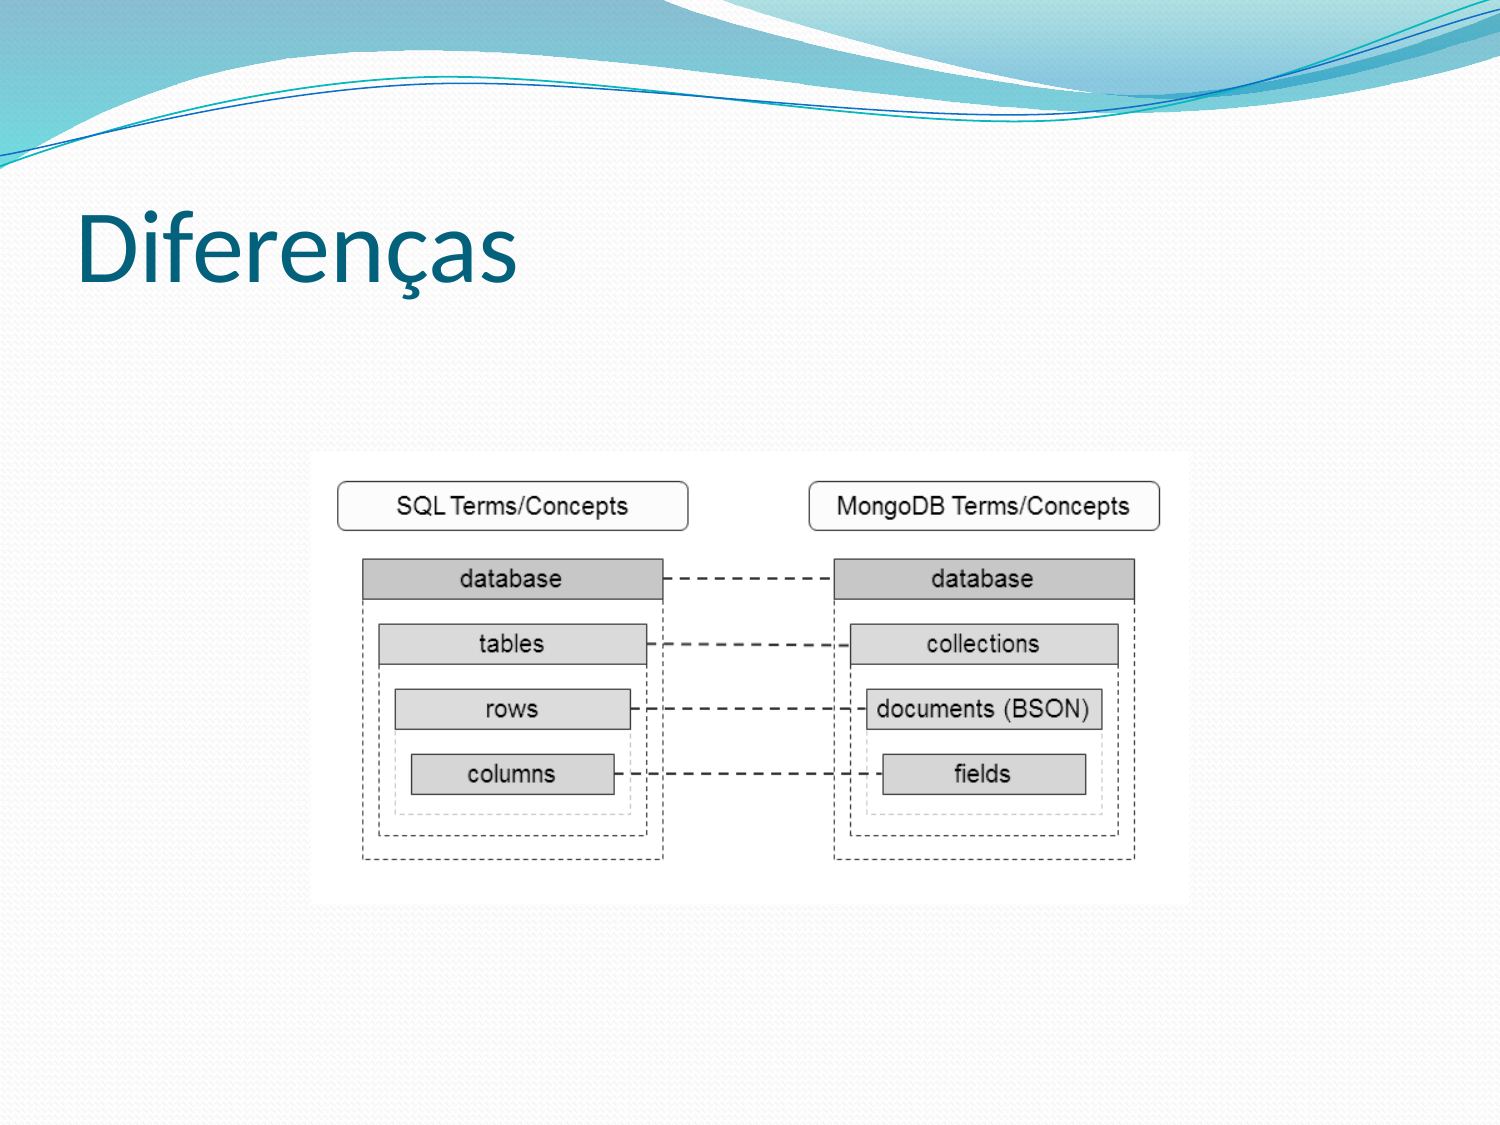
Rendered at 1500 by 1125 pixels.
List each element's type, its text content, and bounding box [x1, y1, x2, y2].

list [310, 450, 1189, 904]
title Diferenças [75, 115, 1425, 303]
